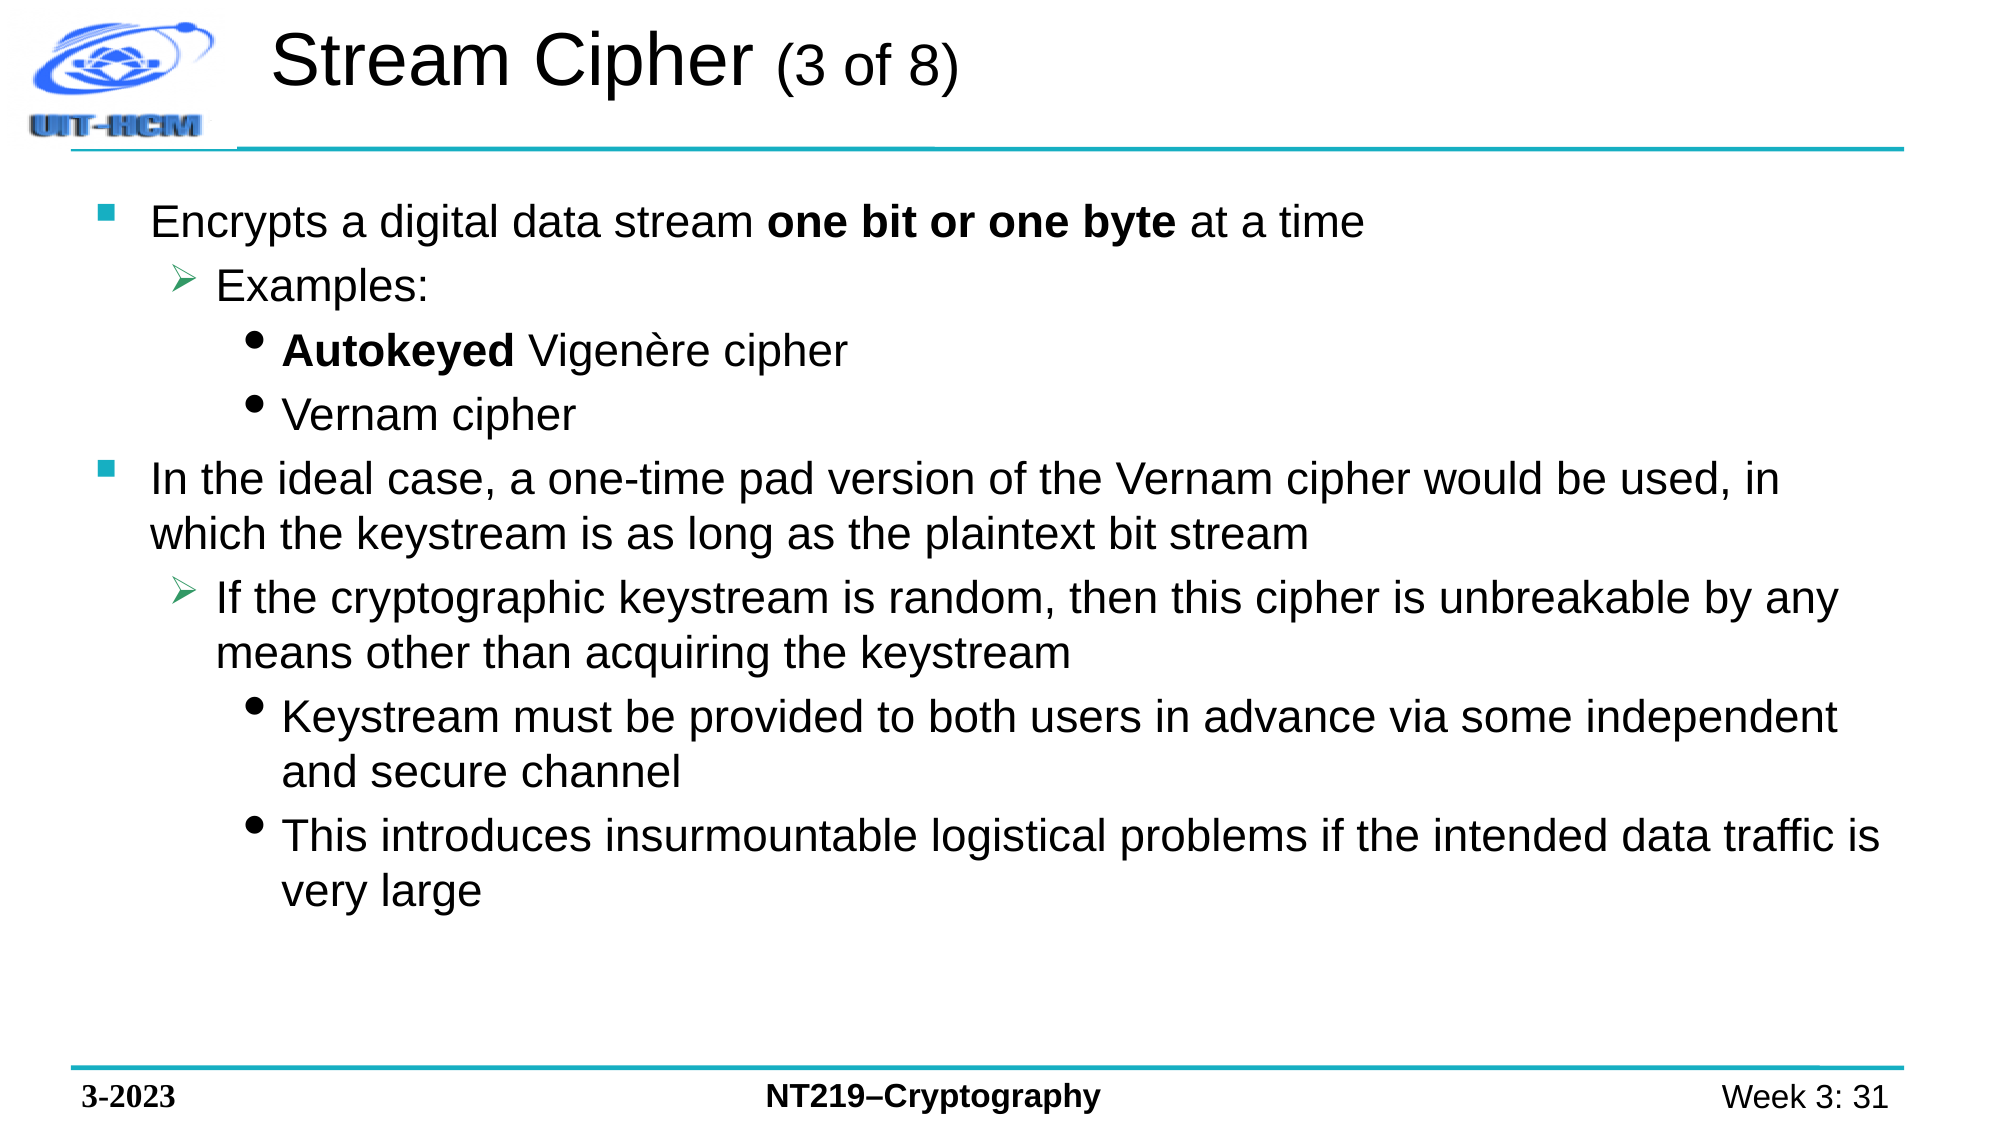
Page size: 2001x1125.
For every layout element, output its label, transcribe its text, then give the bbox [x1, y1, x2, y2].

picture [7, 8, 237, 149]
list Encrypts a digital data stream one bit or one byte at a time Examples: Autokeyed Vigenère cipher Vernam cipher In the ideal case, a one-time pad version of the Vernam cipher would be used, in which the keystream is as long as the plaintext bit stream If the cryptographic keystream is random, then this cipher is unbreakable by any means other than acquiring the keystream Keystream must be provided to both users in advance via some independent and secure channel This introduces insurmountable logistical problems if the intended data traffic is very large [78, 184, 1898, 924]
title Stream Cipher (3 of 8) [255, 0, 1437, 158]
